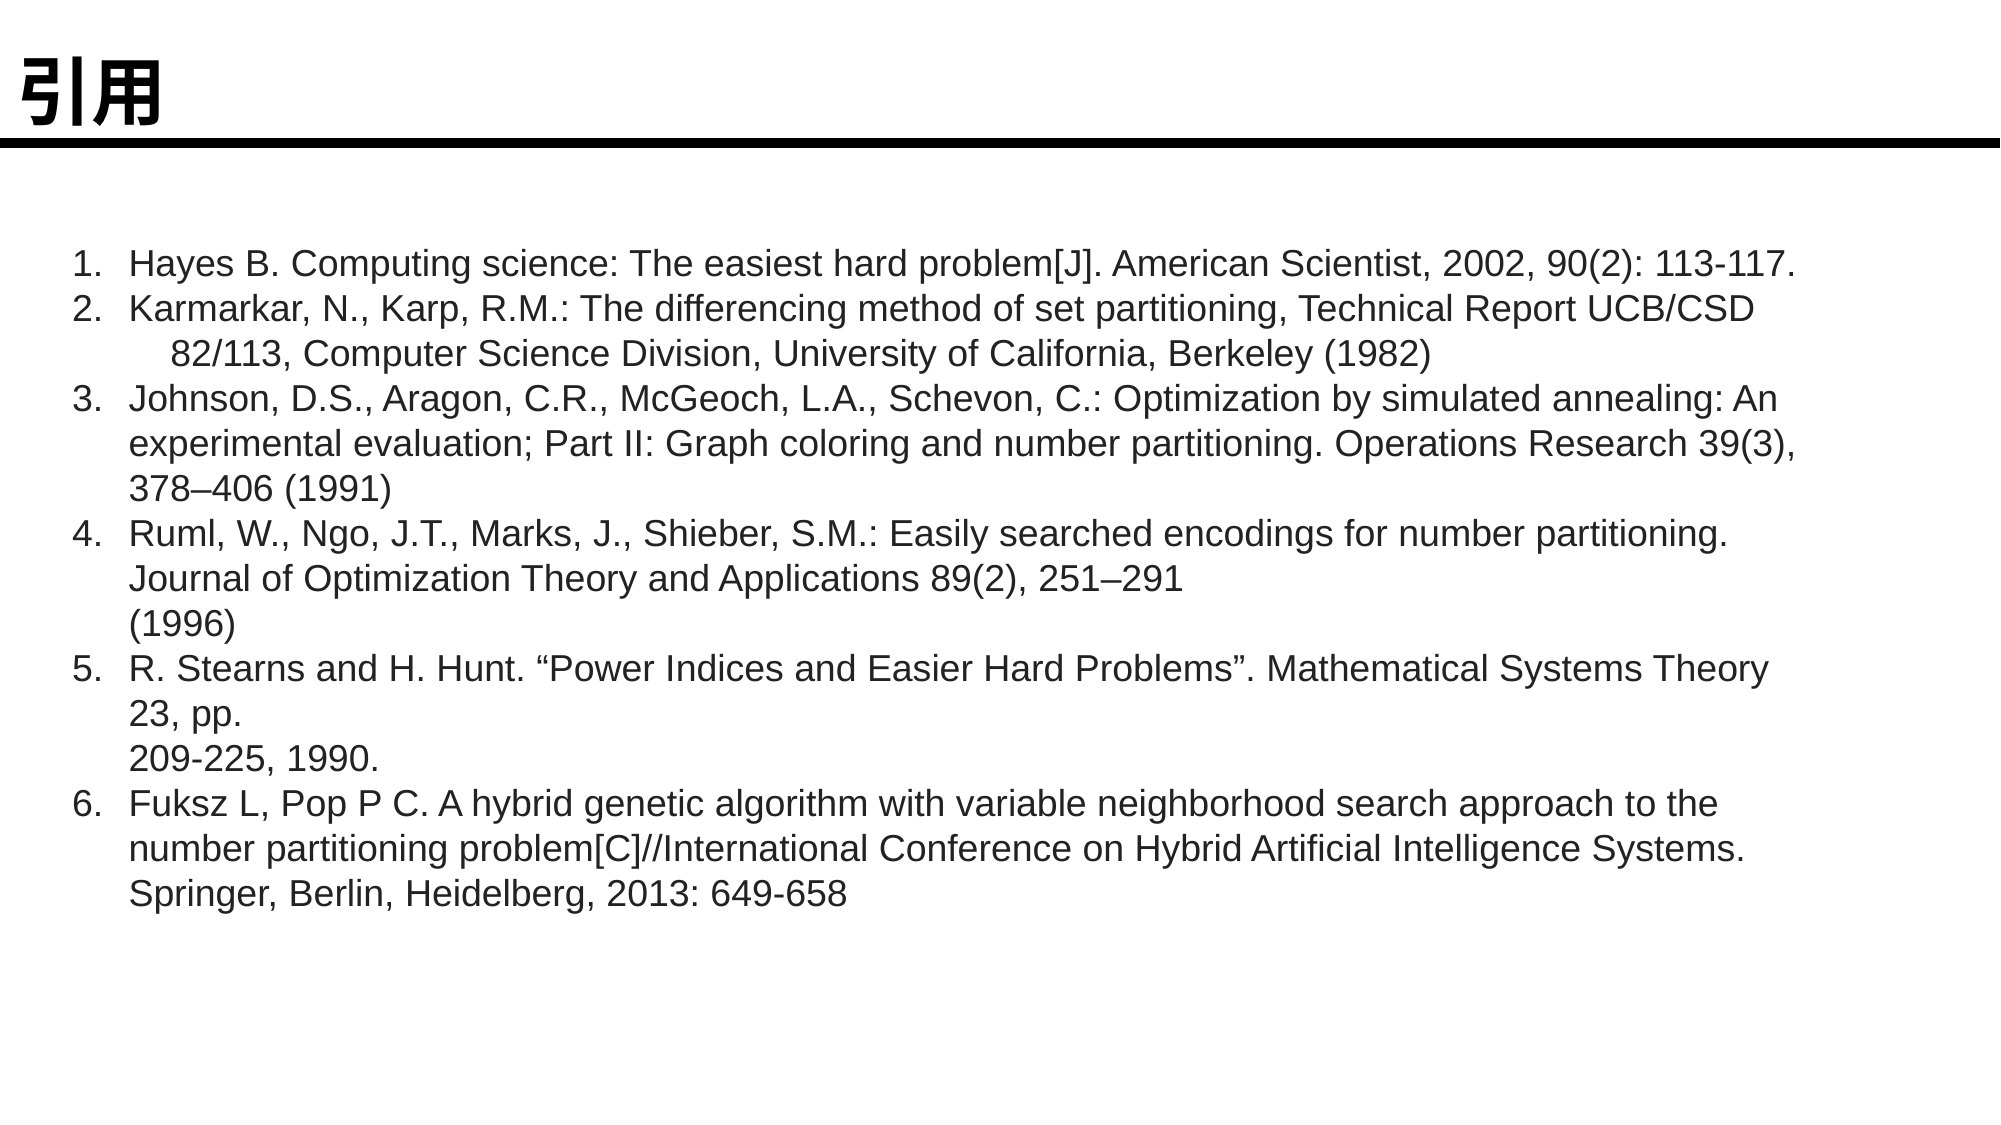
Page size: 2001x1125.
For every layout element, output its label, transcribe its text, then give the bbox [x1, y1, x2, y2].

text_box 引用 [2, 36, 182, 142]
text_box Hayes B. Computing science: The easiest hard problem[J]. American Scientist, 2002, 90(2): 113-117. Karmarkar, N., Karp, R.M.: The differencing method of set partitioning, Technical Report UCB/CSD 82/113, Computer Science Division, University of California, Berkeley (1982) Johnson, D.S., Aragon, C.R., McGeoch, L.A., Schevon, C.: Optimization by simulated annealing: An experimental evaluation; Part II: Graph coloring and number partitioning. Operations Research 39(3), 378–406 (1991) Ruml, W., Ngo, J.T., Marks, J., Shieber, S.M.: Easily searched encodings for number partitioning. Journal of Optimization Theory and Applications 89(2), 251–291 (1996) R. Stearns and H. Hunt. “Power Indices and Easier Hard Problems”. Mathematical Systems Theory 23, pp. 209-225, 1990. Fuksz L, Pop P C. A hybrid genetic algorithm with variable neighborhood search approach to the number partitioning problem[C]//International Conference on Hybrid Artificial Intelligence Systems. Springer, Berlin, Heidelberg, 2013: 649-658 [57, 231, 1819, 1125]
